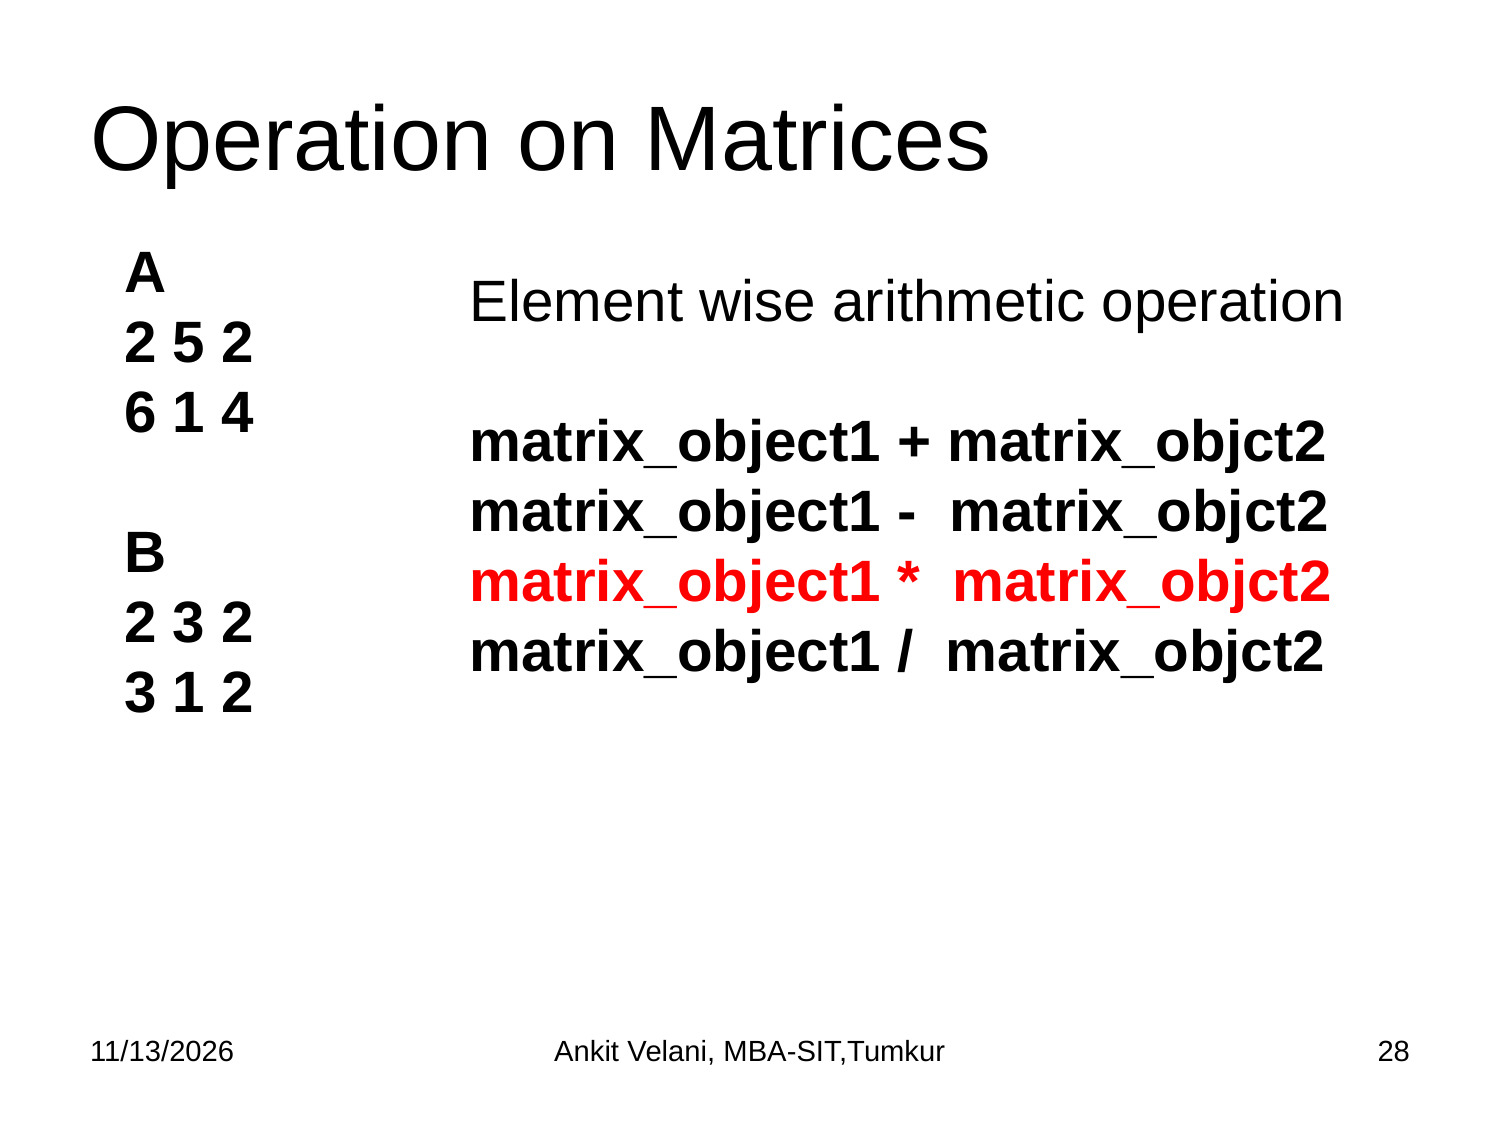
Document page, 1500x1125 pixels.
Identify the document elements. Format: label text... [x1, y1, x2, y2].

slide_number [75, 1024, 425, 1103]
text_box Element wise arithmetic operation matrix_object1 + matrix_objct2 matrix_object1 - matrix_objct2 matrix_object1 * matrix_objct2 matrix_object1 / matrix_objct2 [454, 256, 1479, 761]
footer Ankit Velani, MBA-SIT,Tumkur [512, 1024, 988, 1103]
slide_number 28 [1074, 1024, 1425, 1103]
list A 2 5 2 6 1 4 B 2 3 2 3 1 2 [109, 227, 1500, 970]
title Operation on Matrices [75, 39, 1425, 227]
